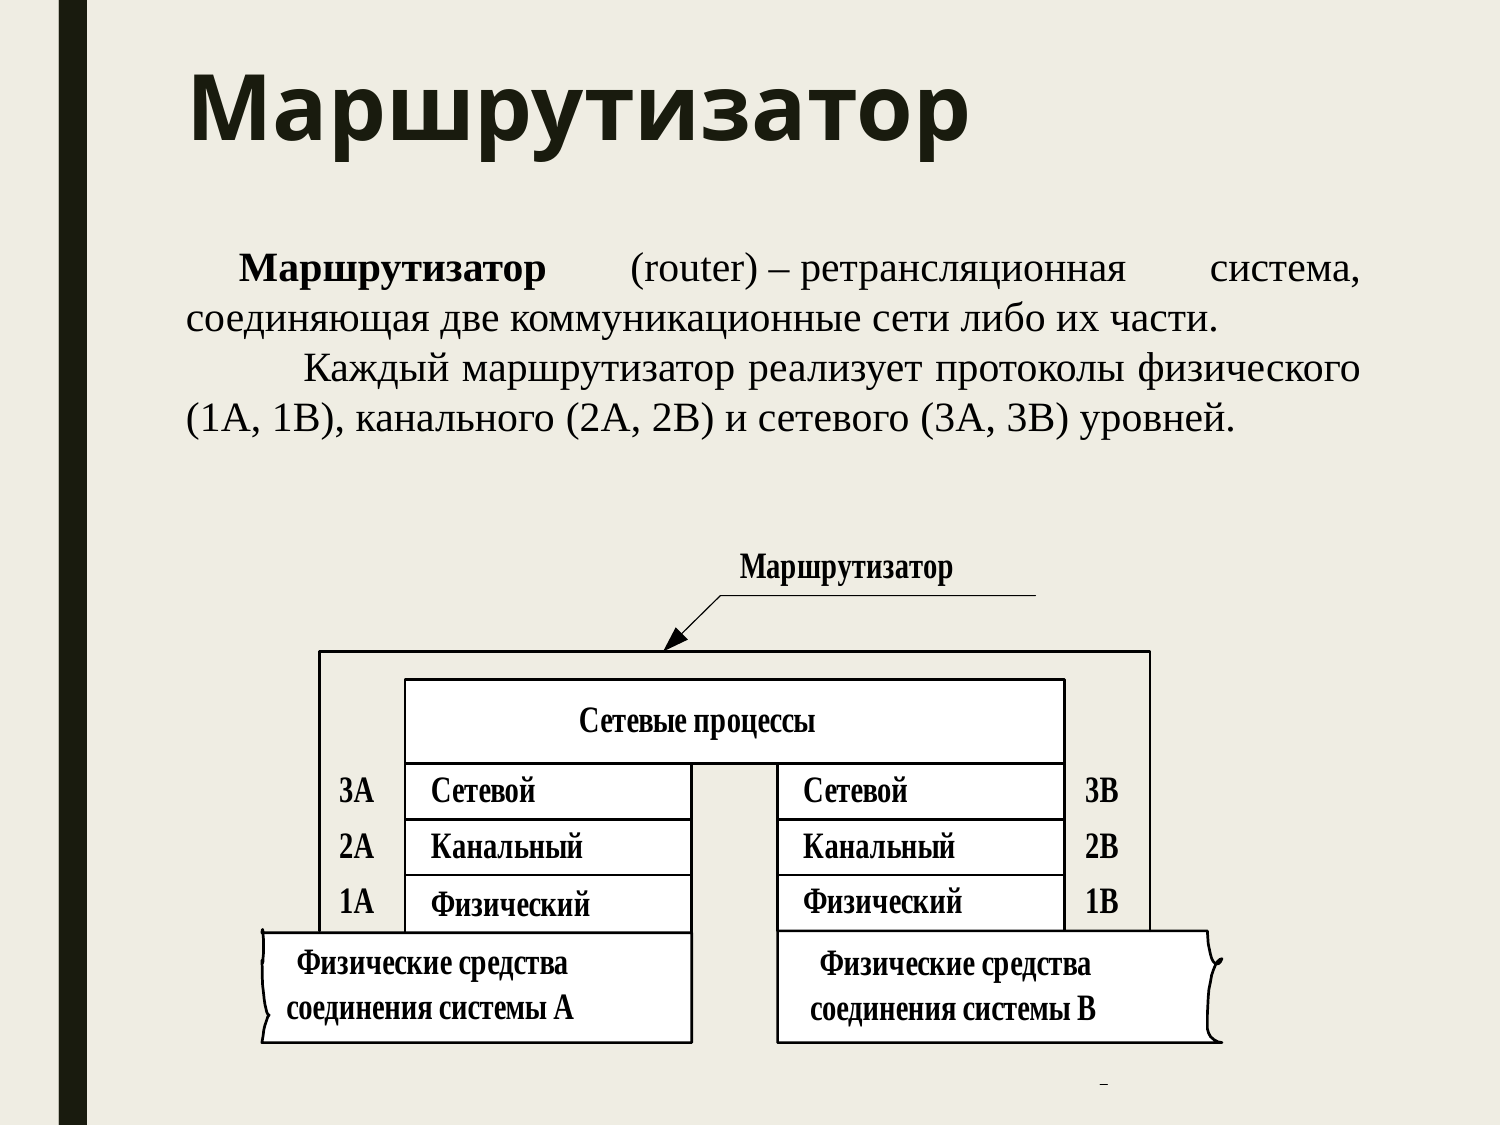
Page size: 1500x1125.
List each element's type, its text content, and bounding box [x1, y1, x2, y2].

picture [253, 515, 1230, 1090]
title Маршрутизатор [171, 54, 1353, 185]
text_box Маршрутизатор (router) – ретрансляционная система, соединяющая две коммуникационные сети либо их части. Каждый маршрутизатор реализует протоколы физического (1А, 1B), канального (2А, 2B) и сетевого (3A, 3B) уровней. [171, 232, 1376, 448]
